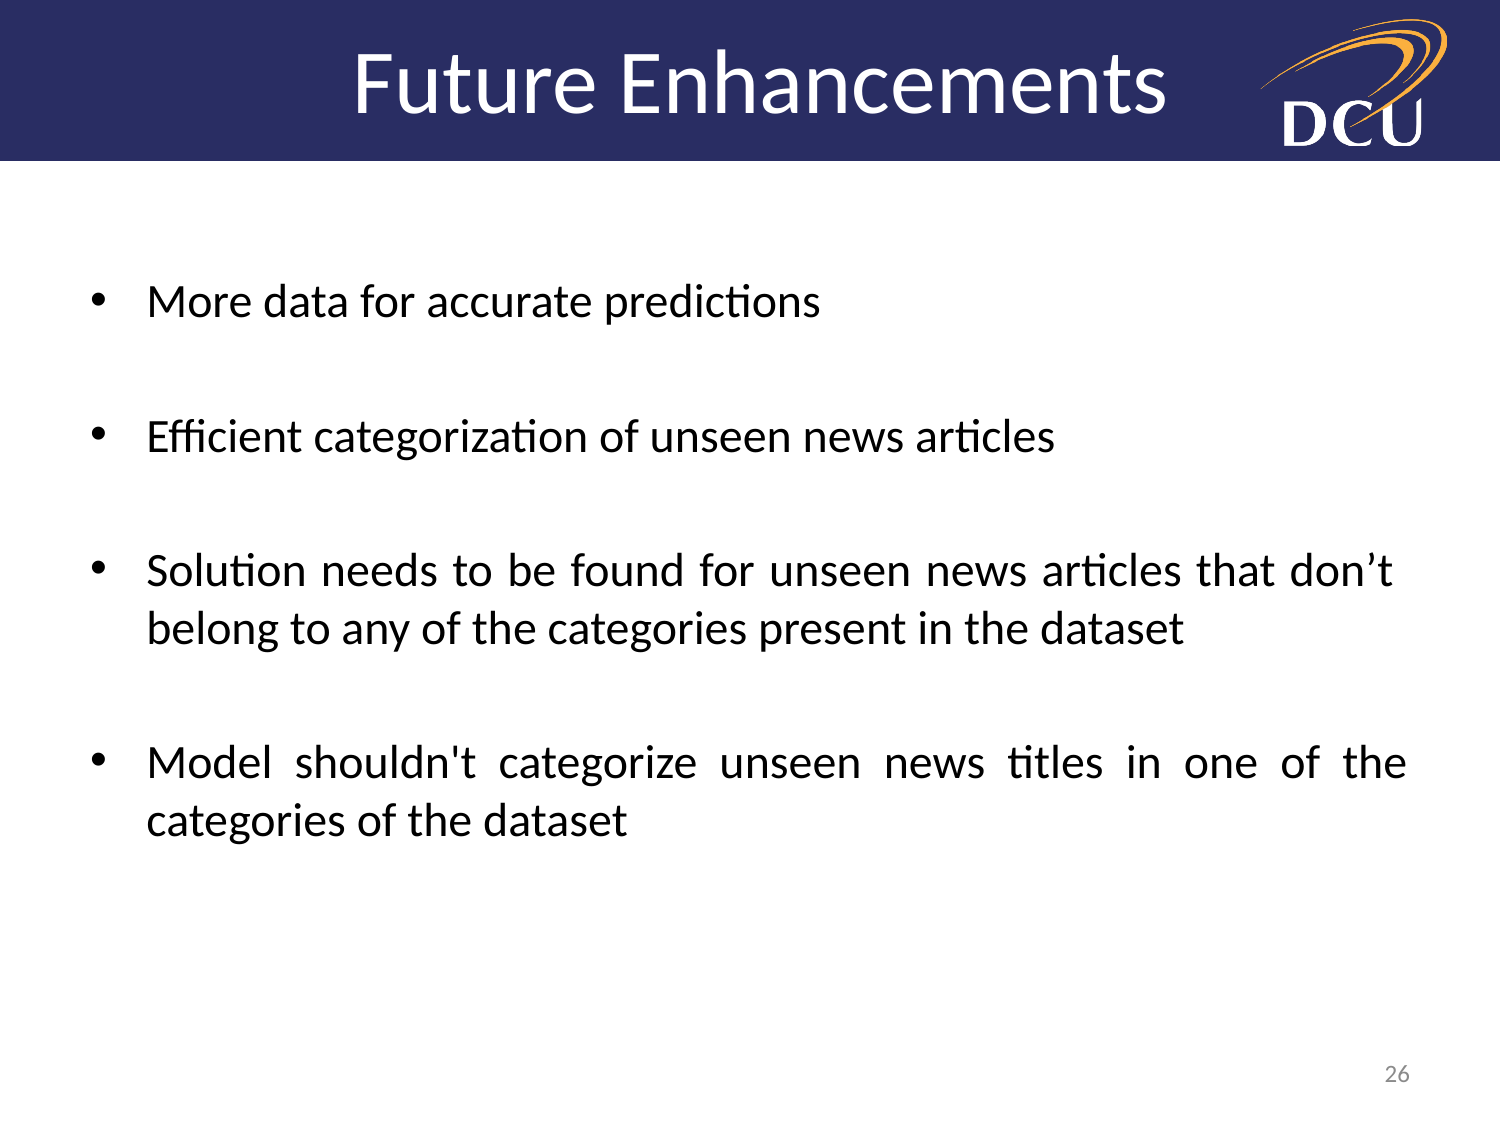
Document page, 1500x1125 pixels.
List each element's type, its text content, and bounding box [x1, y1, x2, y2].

picture [1307, 107, 1315, 140]
slide_number 26 [1074, 1042, 1425, 1103]
picture [0, 0, 1500, 161]
title Future Enhancements [147, 54, 1307, 209]
list More data for accurate predictions Efficient categorization of unseen news articles Solution needs to be found for unseen news articles that don’t belong to any of the categories present in the dataset Model shouldn't categorize unseen news titles in one of the categories of the dataset [75, 262, 1425, 1005]
